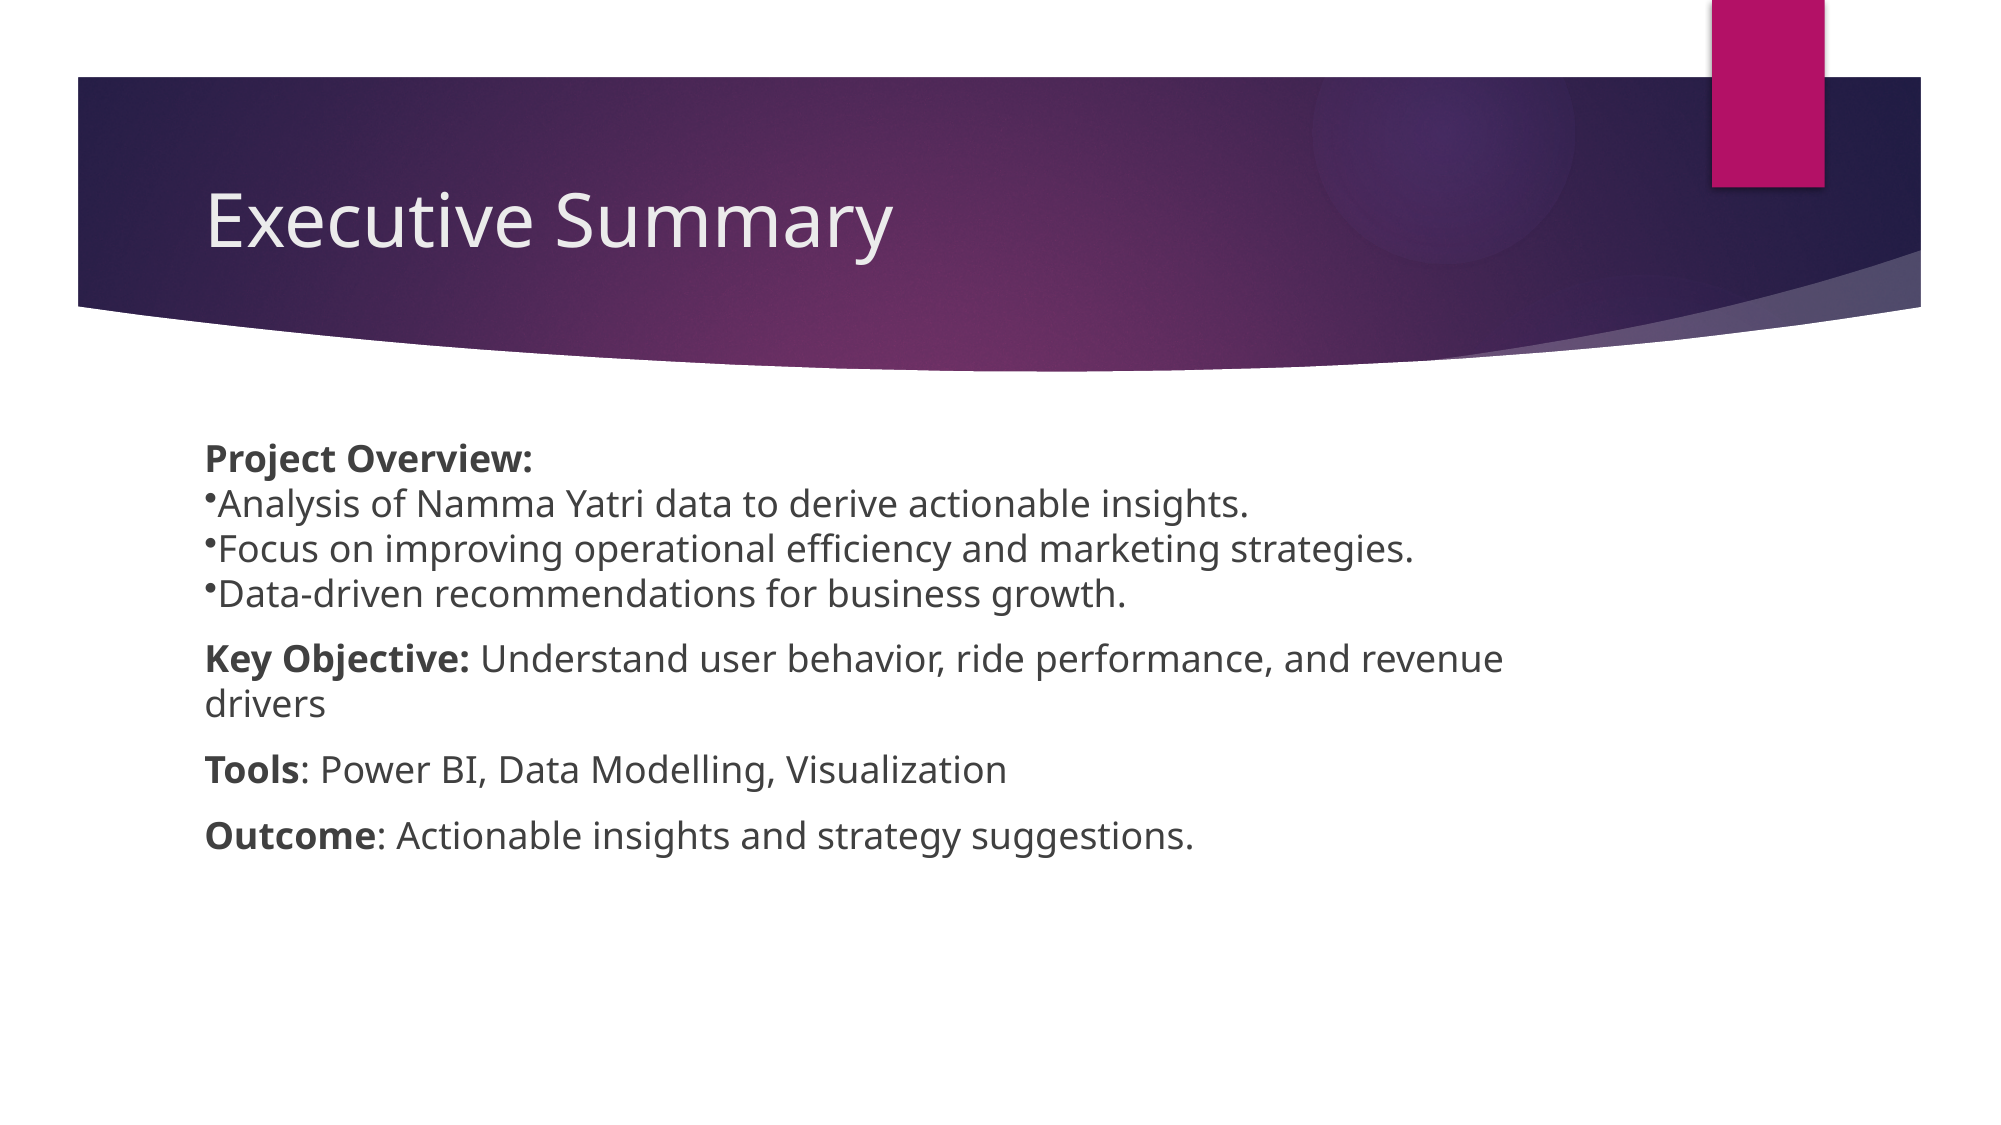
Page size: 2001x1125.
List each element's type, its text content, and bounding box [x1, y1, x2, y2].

title Executive Summary [189, 159, 1627, 276]
list Project Overview: Analysis of Namma Yatri data to derive actionable insights. Focus on improving operational efficiency and marketing strategies. Data-driven recommendations for business growth. Key Objective: Understand user behavior, ride performance, and revenue drivers Tools: Power BI, Data Modelling, Visualization Outcome: Actionable insights and strategy suggestions. [189, 427, 1638, 988]
